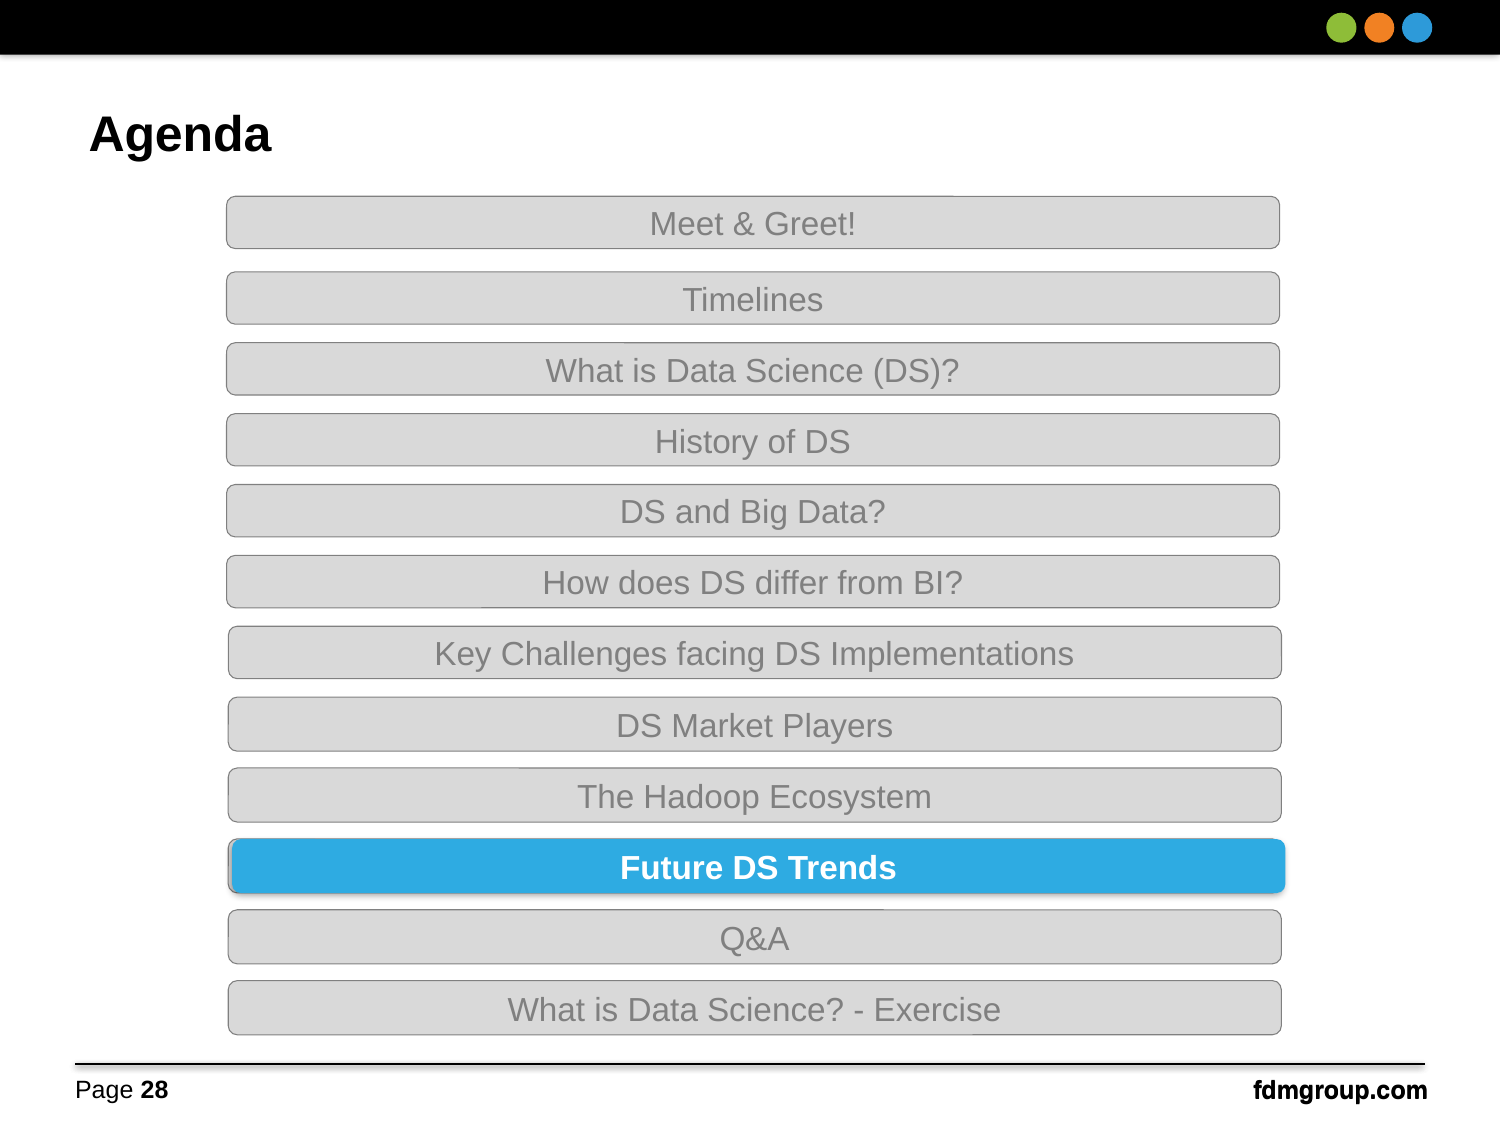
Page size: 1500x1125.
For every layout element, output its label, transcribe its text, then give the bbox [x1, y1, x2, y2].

text_box How does DS differ from BI? [224, 553, 1282, 610]
text_box DS Market Players [226, 694, 1284, 754]
title Agenda [88, 101, 1439, 170]
text_box Future DS Trends [231, 838, 1287, 894]
text_box Meet & Greet! [224, 194, 1282, 251]
text_box What is Data Science? - Exercise [226, 978, 1284, 1037]
text_box Key Challenges facing DS Implementations [226, 624, 1284, 681]
text_box DS and Big Data? [224, 482, 1282, 540]
text_box Timelines [224, 269, 1282, 327]
text_box The Hadoop Ecosystem [226, 765, 1284, 825]
text_box Q&A [226, 907, 1284, 966]
slide_number Page 28 [75, 1073, 425, 1104]
text_box History of DS [224, 411, 1282, 469]
text_box What is Data Science (DS)? [224, 340, 1282, 398]
